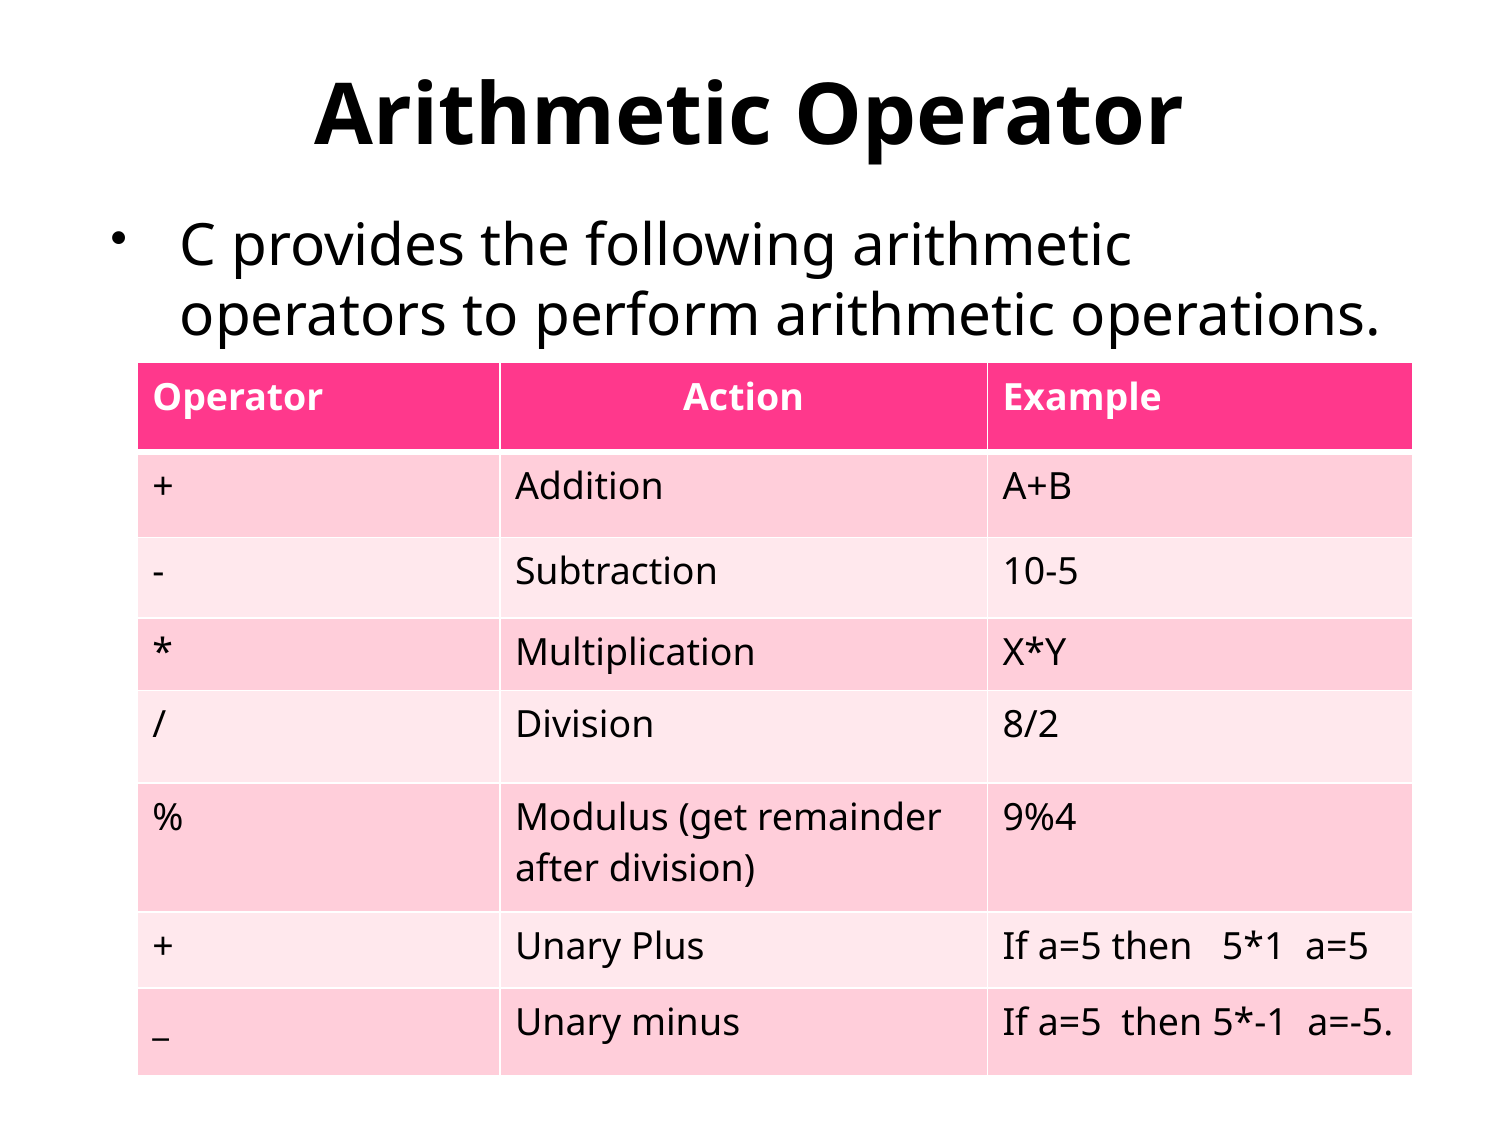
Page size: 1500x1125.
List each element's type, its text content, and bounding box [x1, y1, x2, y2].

table_cell 8/2 [988, 691, 1412, 782]
table_header Operator [138, 363, 499, 449]
table_cell X*Y [988, 619, 1412, 690]
table_cell If a=5 then 5*-1 a=-5. [988, 989, 1412, 1075]
list C provides the following arithmetic operators to perform arithmetic operations. [75, 200, 1425, 1075]
table_cell Unary Plus [501, 913, 987, 987]
table_cell If a=5 then 5*1 a=5 [988, 913, 1412, 987]
table_header Action [501, 363, 987, 449]
table_cell * [138, 619, 499, 690]
table_cell + [138, 913, 499, 987]
table_cell Modulus (get remainder after division) [501, 784, 987, 911]
table_cell % [138, 784, 499, 911]
table_cell _ [138, 989, 499, 1075]
table_cell / [138, 691, 499, 782]
table_cell Subtraction [501, 538, 987, 617]
table_cell 10-5 [988, 538, 1412, 617]
table_cell A+B [988, 455, 1412, 537]
table_header Example [988, 363, 1412, 449]
table_cell Unary minus [501, 989, 987, 1075]
table_cell Multiplication [501, 619, 987, 690]
table_cell 9%4 [988, 784, 1412, 911]
table_cell + [138, 455, 499, 537]
table_cell - [138, 538, 499, 617]
table_cell Division [501, 691, 987, 782]
title Arithmetic Operator [75, 45, 1425, 175]
table_cell Addition [501, 455, 987, 537]
